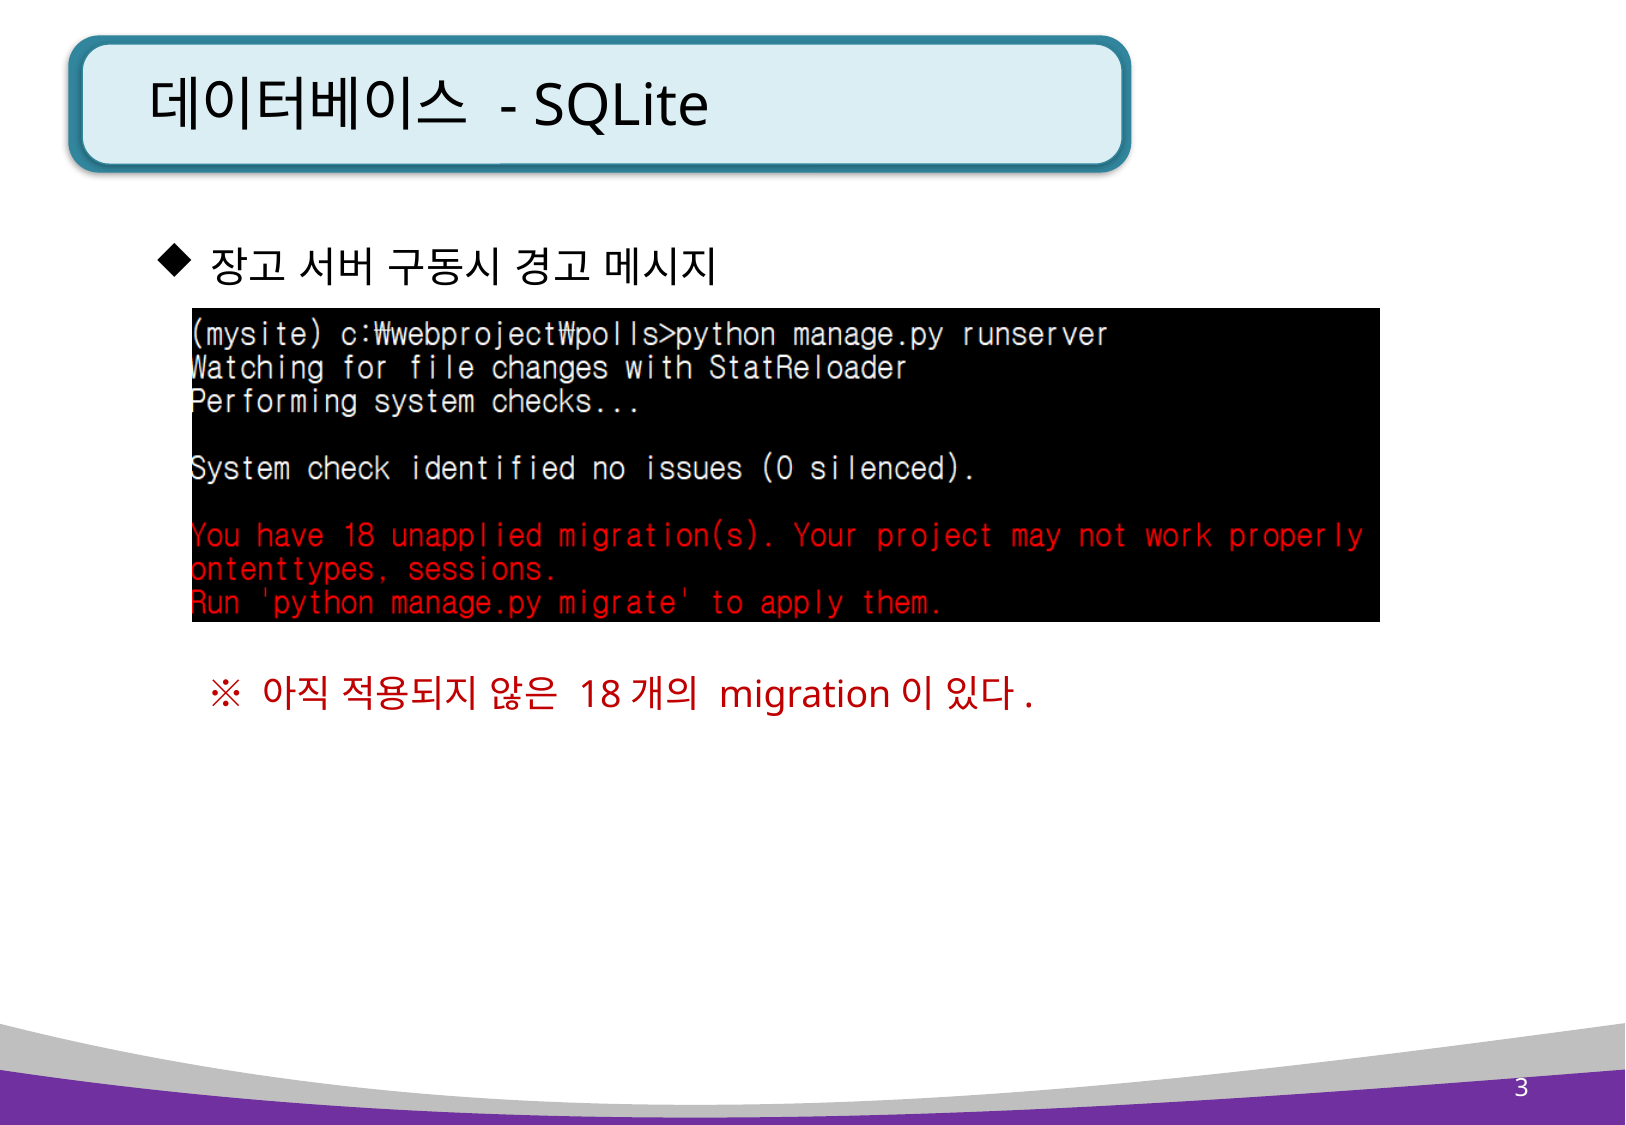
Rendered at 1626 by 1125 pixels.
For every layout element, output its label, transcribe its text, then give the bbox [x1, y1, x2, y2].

slide_number 3 [1452, 1058, 1544, 1119]
text_box 장고 서버 구동시 경고 메시지 [137, 206, 1334, 300]
title 데이터베이스 - SQLite [103, 32, 1121, 173]
text_box ※ 아직 적용되지 않은 18개의 migration이 있다. [192, 662, 1085, 723]
picture [192, 307, 1380, 622]
